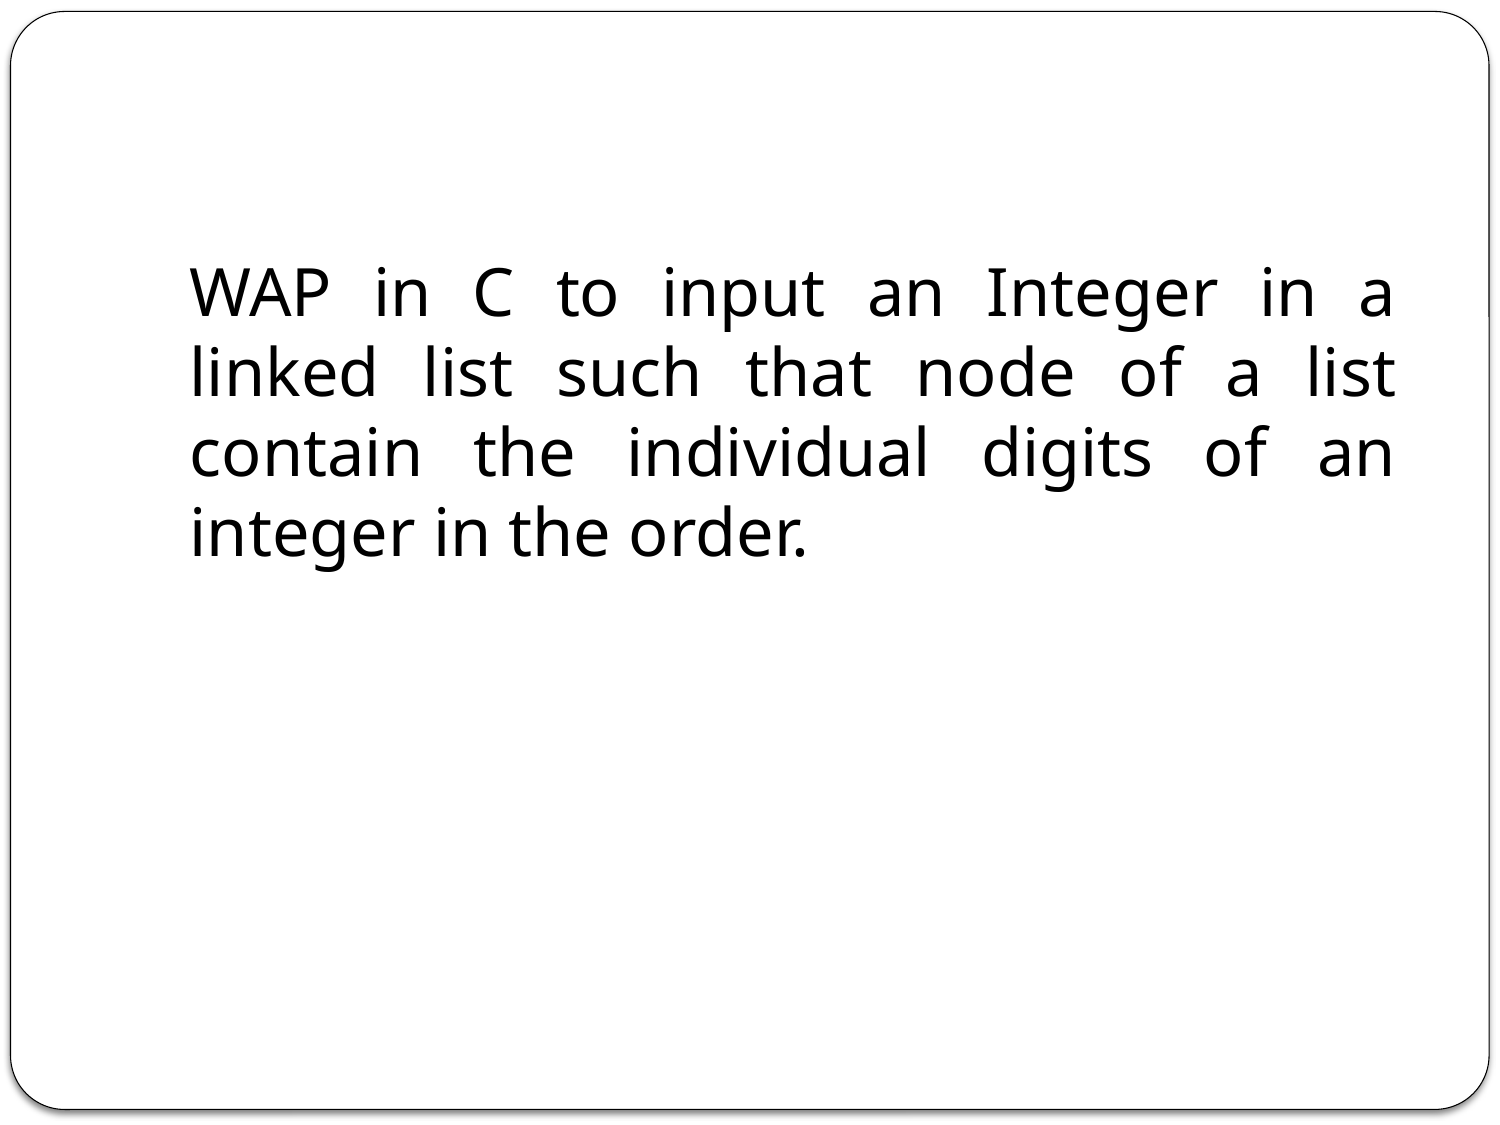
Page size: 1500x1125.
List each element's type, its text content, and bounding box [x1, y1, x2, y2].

text_box WAP in C to input an Integer in a linked list such that node of a list contain the individual digits of an integer in the order. [174, 162, 1413, 577]
